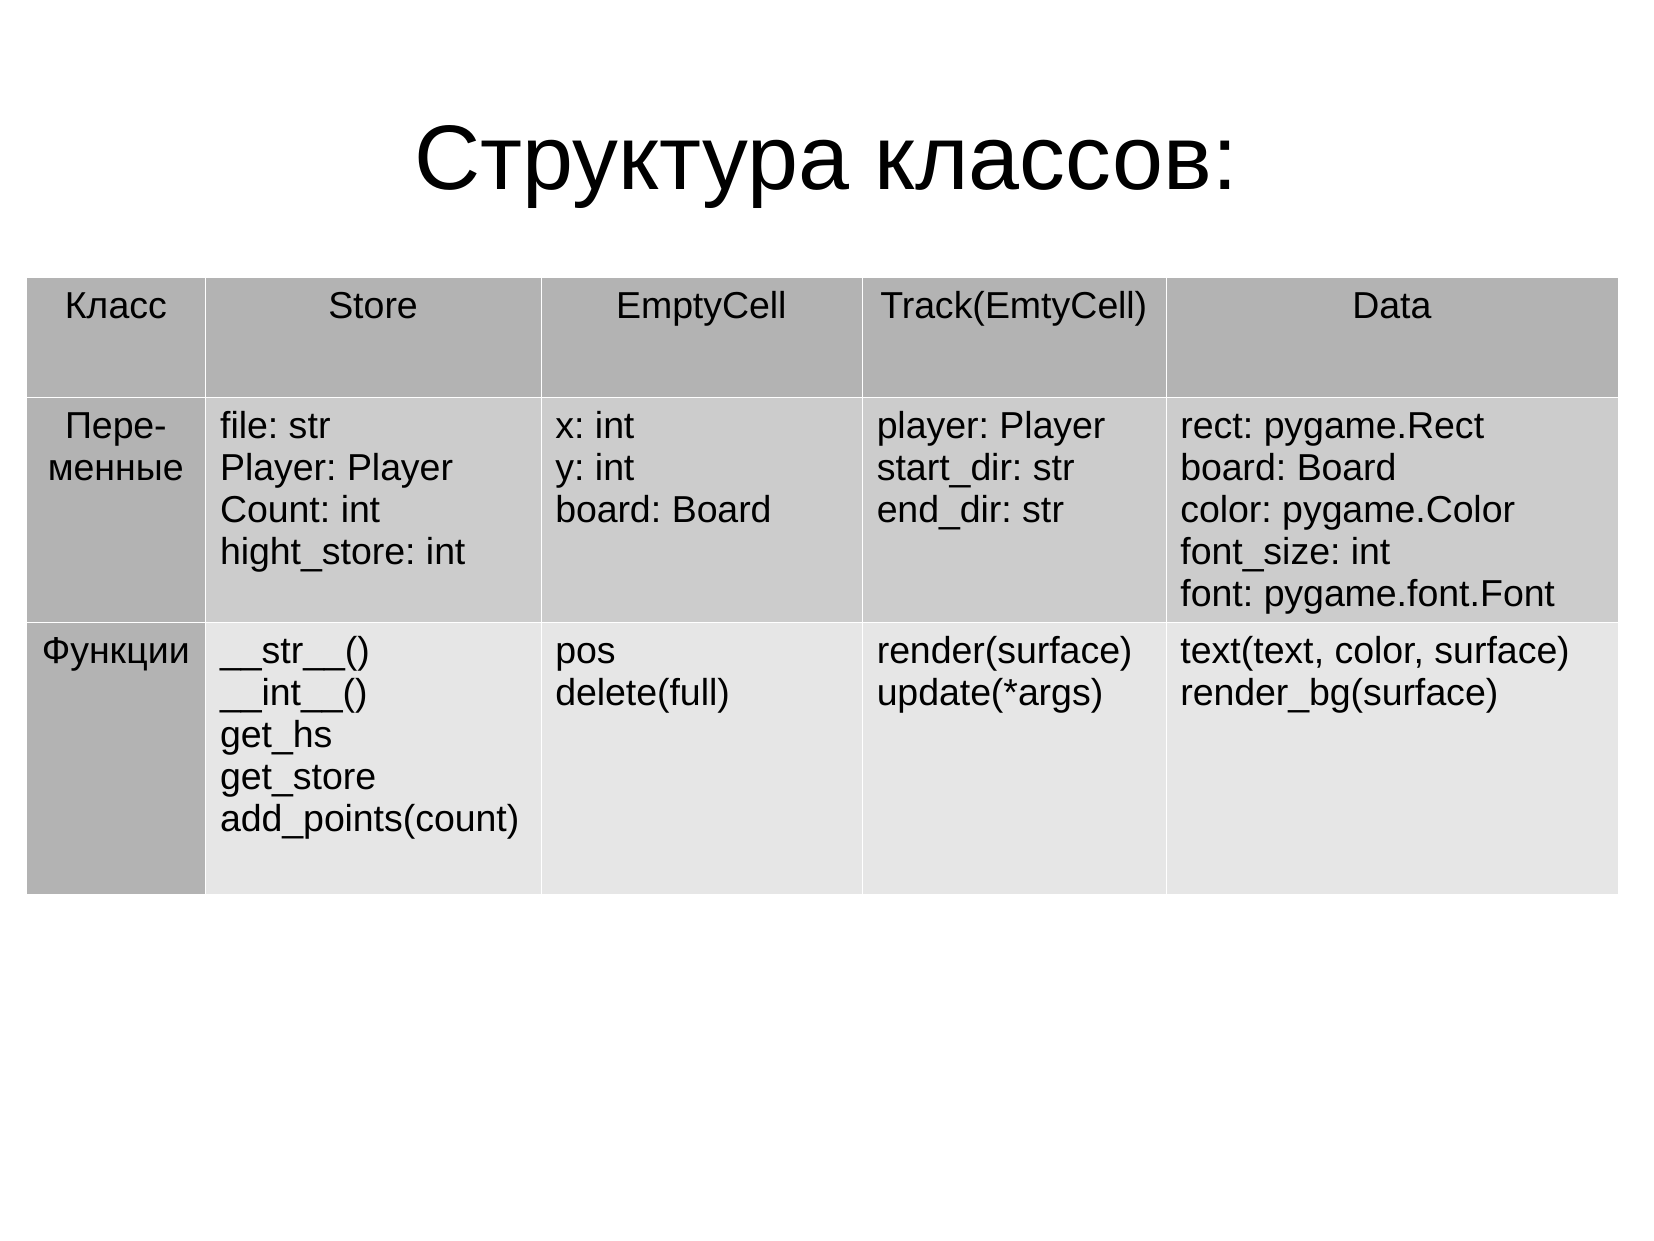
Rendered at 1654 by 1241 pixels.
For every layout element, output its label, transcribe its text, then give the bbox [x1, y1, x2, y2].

table_cell rect: pygame.Rect board: Board color: pygame.Color font_size: int font: pygame.font.Font [1167, 398, 1618, 622]
table_cell player: Player start_dir: str end_dir: str [863, 398, 1166, 622]
table_header Store [206, 278, 541, 397]
table_header Data [1167, 278, 1618, 397]
table_cell x: int y: int board: Board [542, 398, 862, 622]
table_header EmptyCell [542, 278, 862, 397]
table_cell __str__() __int__() get_hs get_store add_points(count) [206, 623, 541, 894]
table_cell Пере-менные [27, 398, 205, 622]
table_cell text(text, color, surface) render_bg(surface) [1167, 623, 1618, 894]
table_header Класс [27, 278, 205, 397]
table_cell render(surface) update(*args) [863, 623, 1166, 894]
table_cell Функции [27, 623, 205, 894]
text_box Структура классов: [82, 49, 1571, 257]
table_cell file: str Player: Player Count: int hight_store: int [206, 398, 541, 622]
table_cell pos delete(full) [542, 623, 862, 894]
table_header Track(EmtyCell) [863, 278, 1166, 397]
